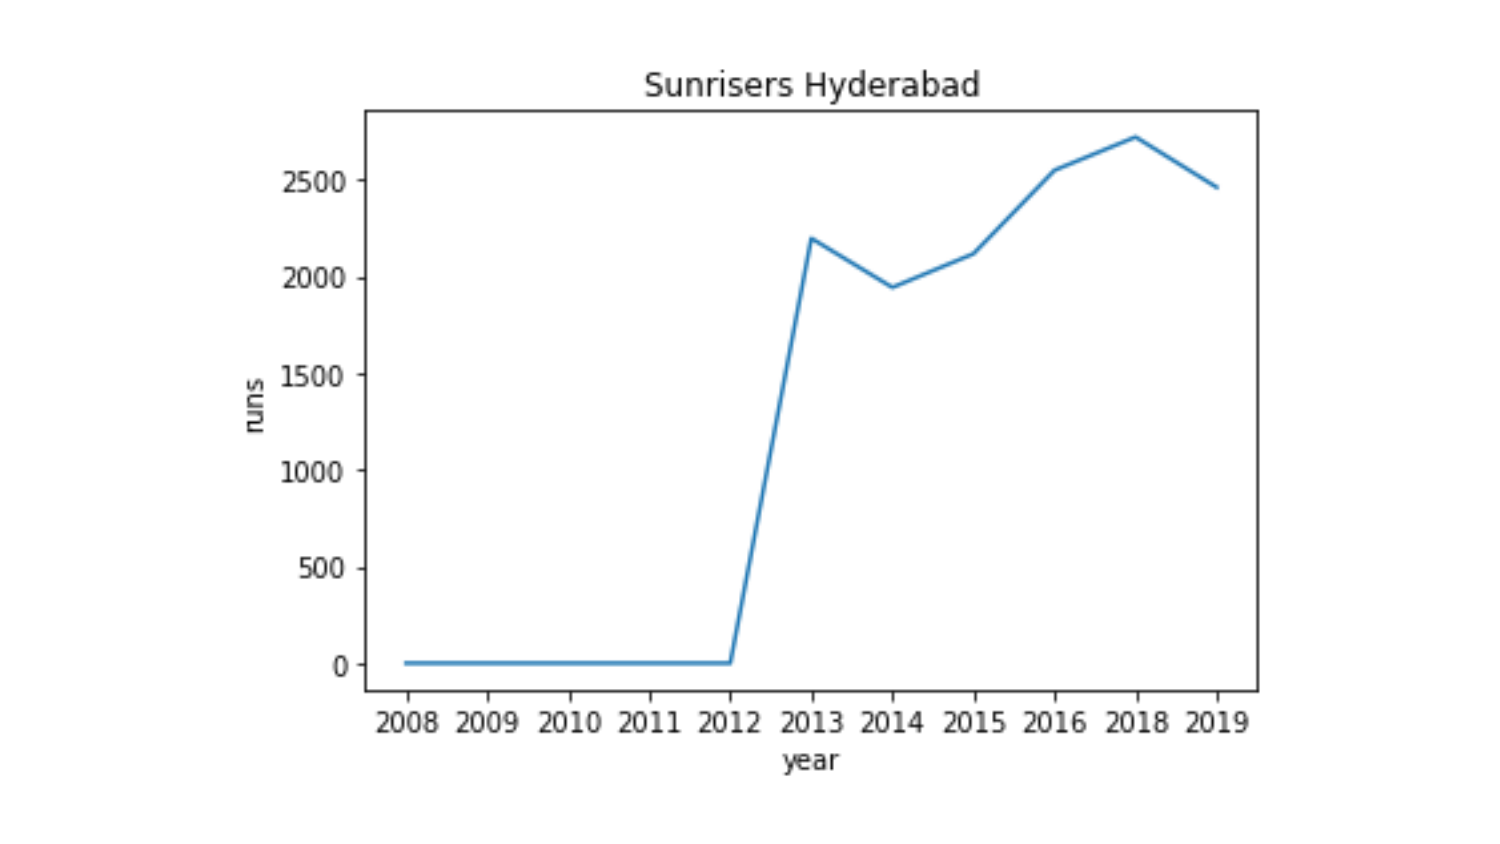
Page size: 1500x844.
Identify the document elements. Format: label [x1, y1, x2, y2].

picture [224, 51, 1276, 792]
